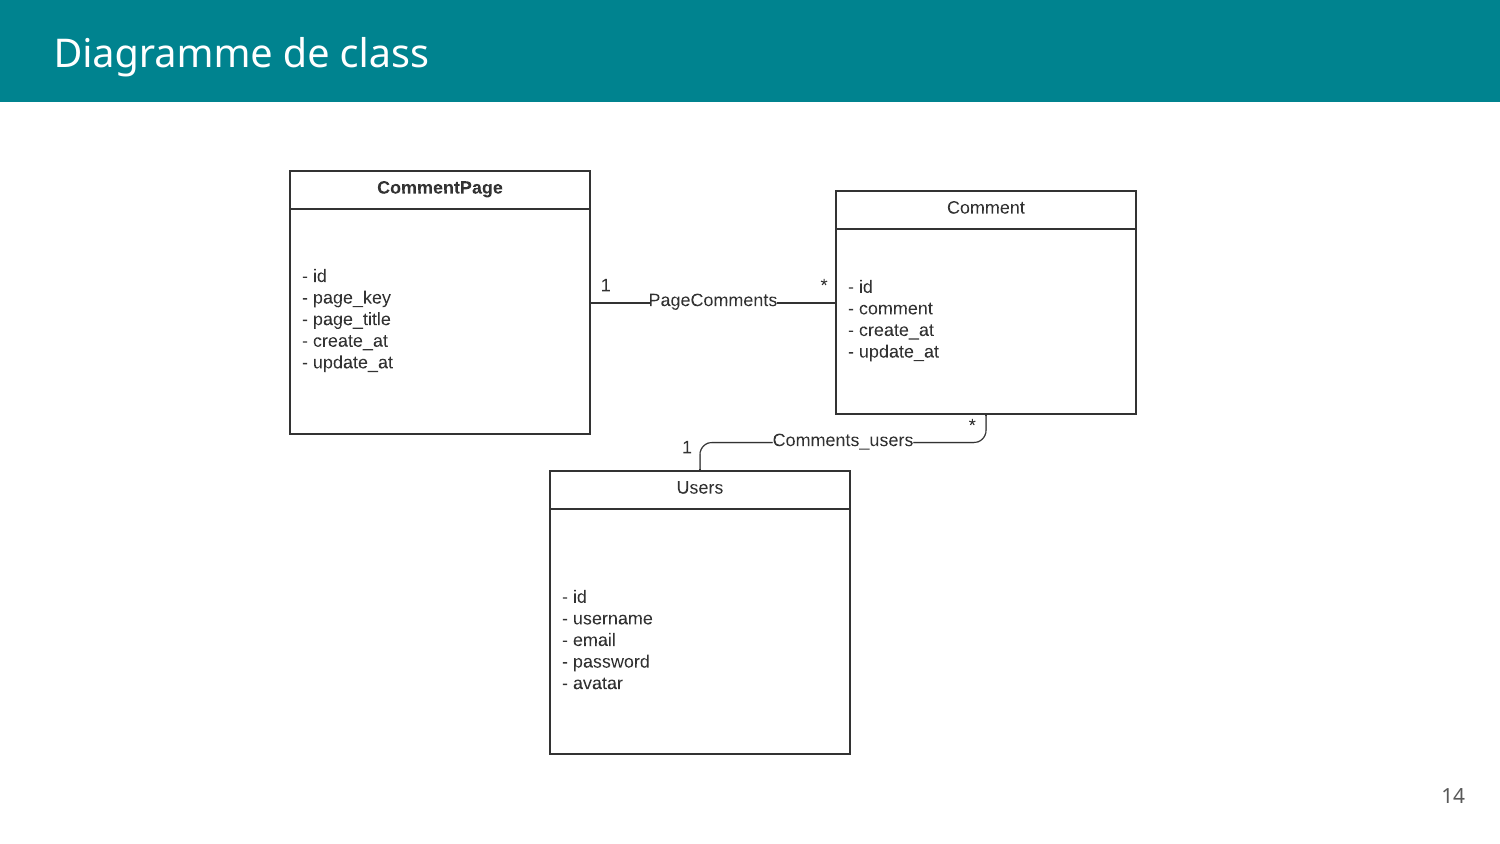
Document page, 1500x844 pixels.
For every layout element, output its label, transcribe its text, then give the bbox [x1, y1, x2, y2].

slide_number ‹#› [1389, 764, 1480, 830]
title Diagramme de class [38, 4, 1267, 91]
picture [212, 116, 1230, 819]
